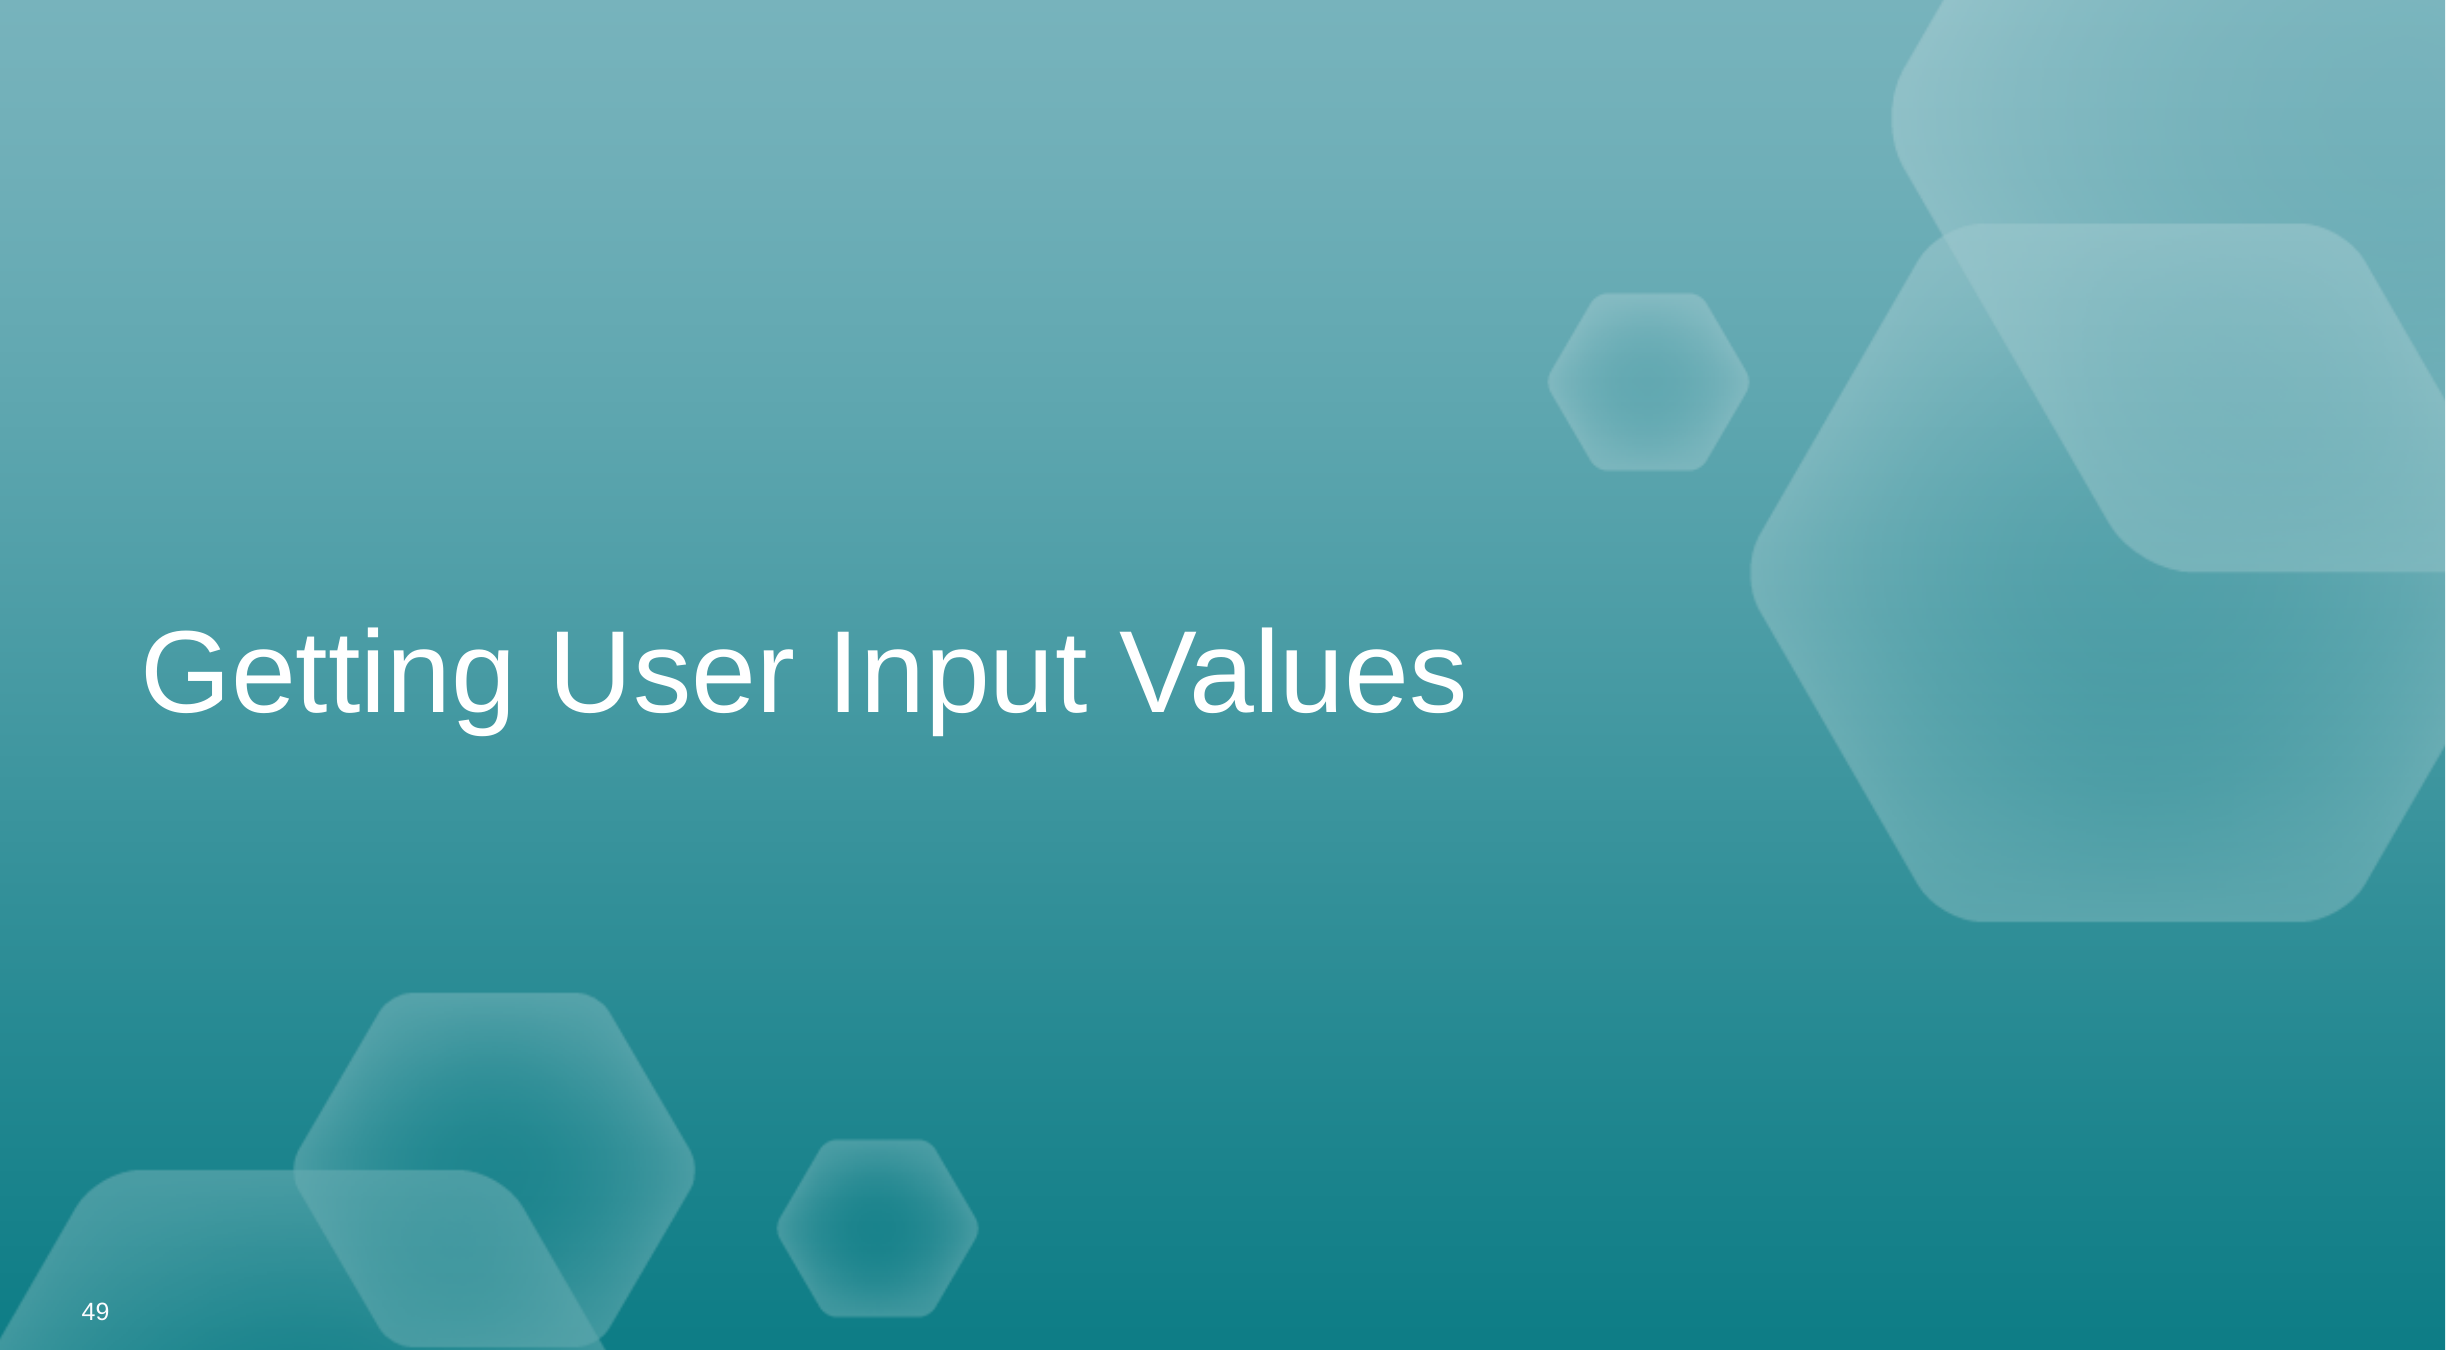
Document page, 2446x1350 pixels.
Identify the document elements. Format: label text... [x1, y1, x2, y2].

slide_number 49 [0, 1272, 123, 1348]
list Getting User Input Values [118, 584, 1764, 756]
picture [0, 0, 2446, 1350]
